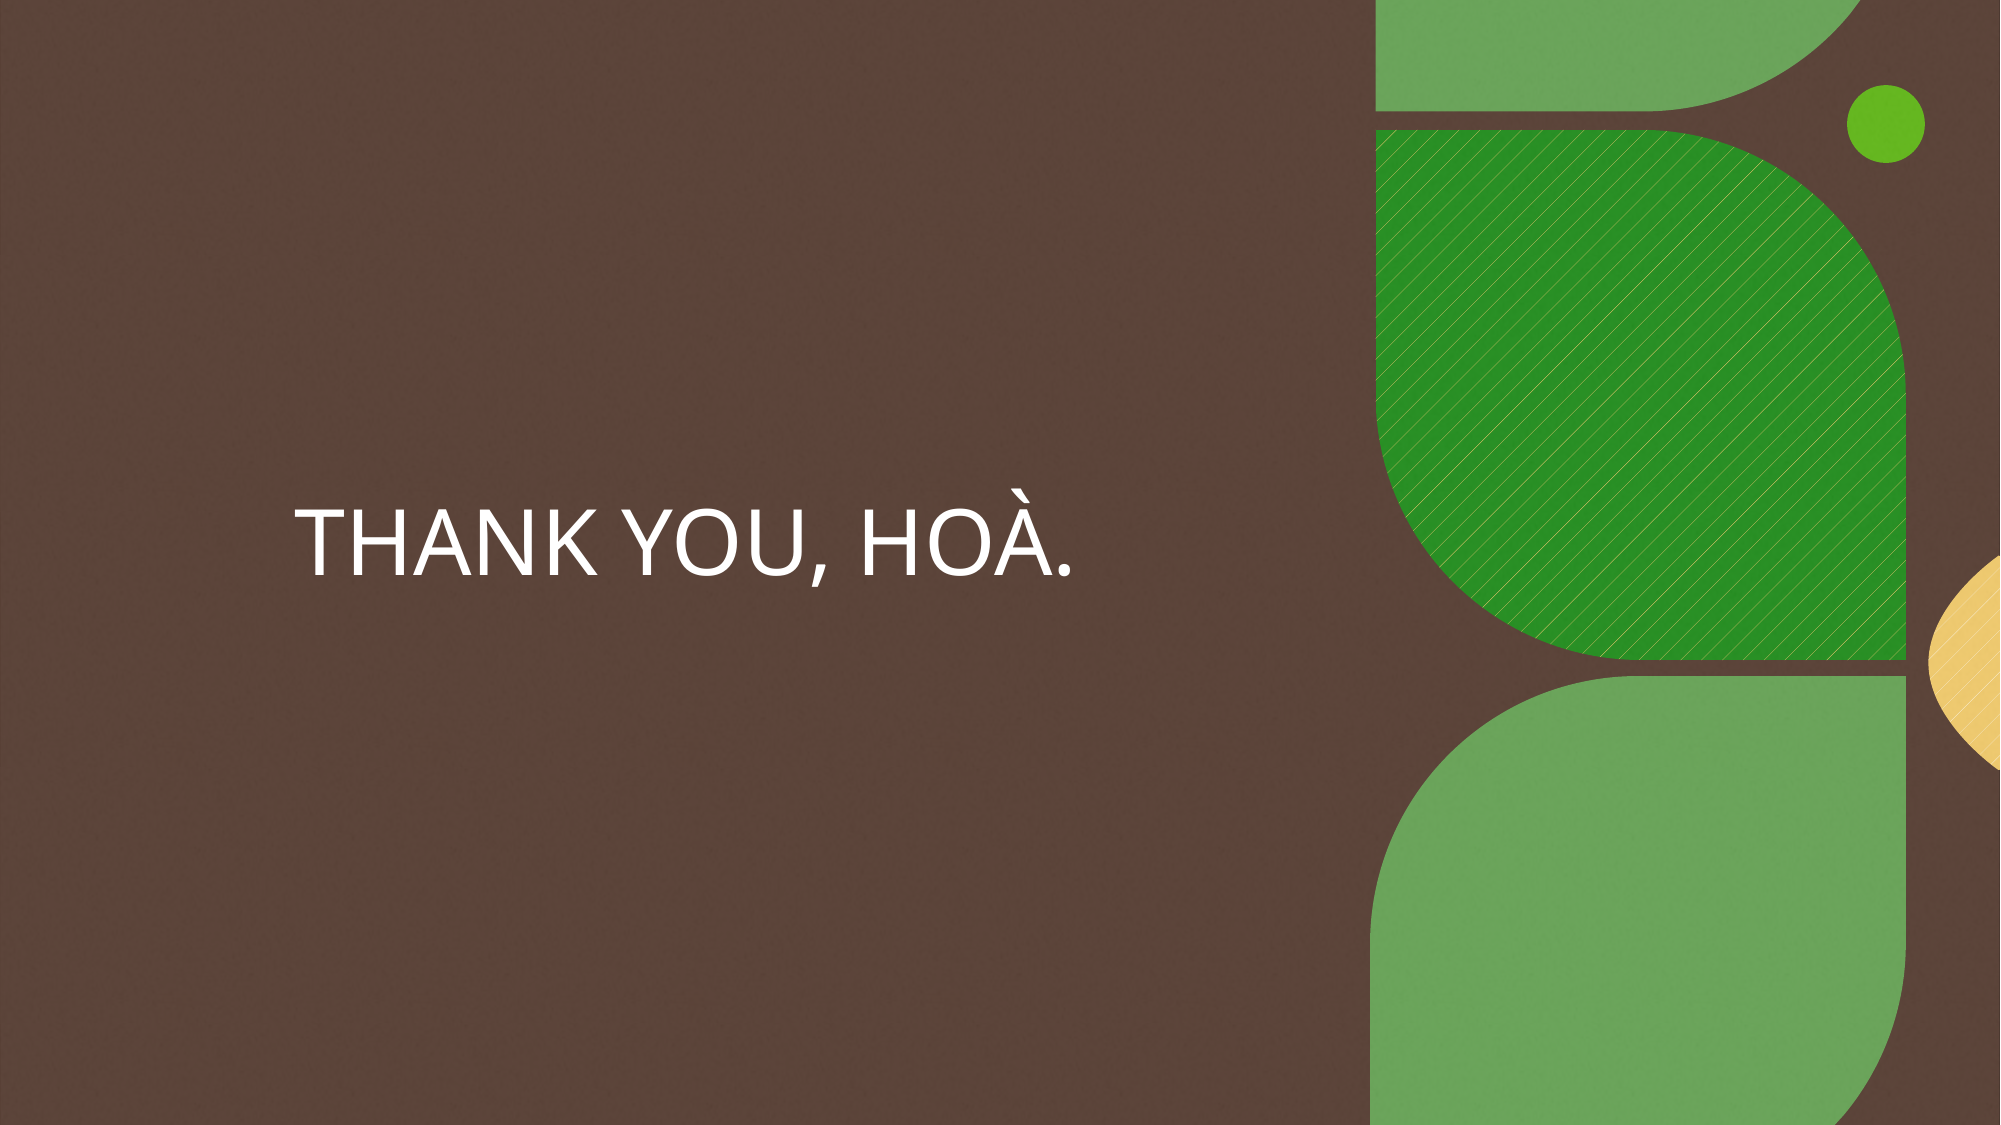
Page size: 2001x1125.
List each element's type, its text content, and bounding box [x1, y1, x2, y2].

title THANK YOU, HOÀ. [67, 454, 1329, 603]
